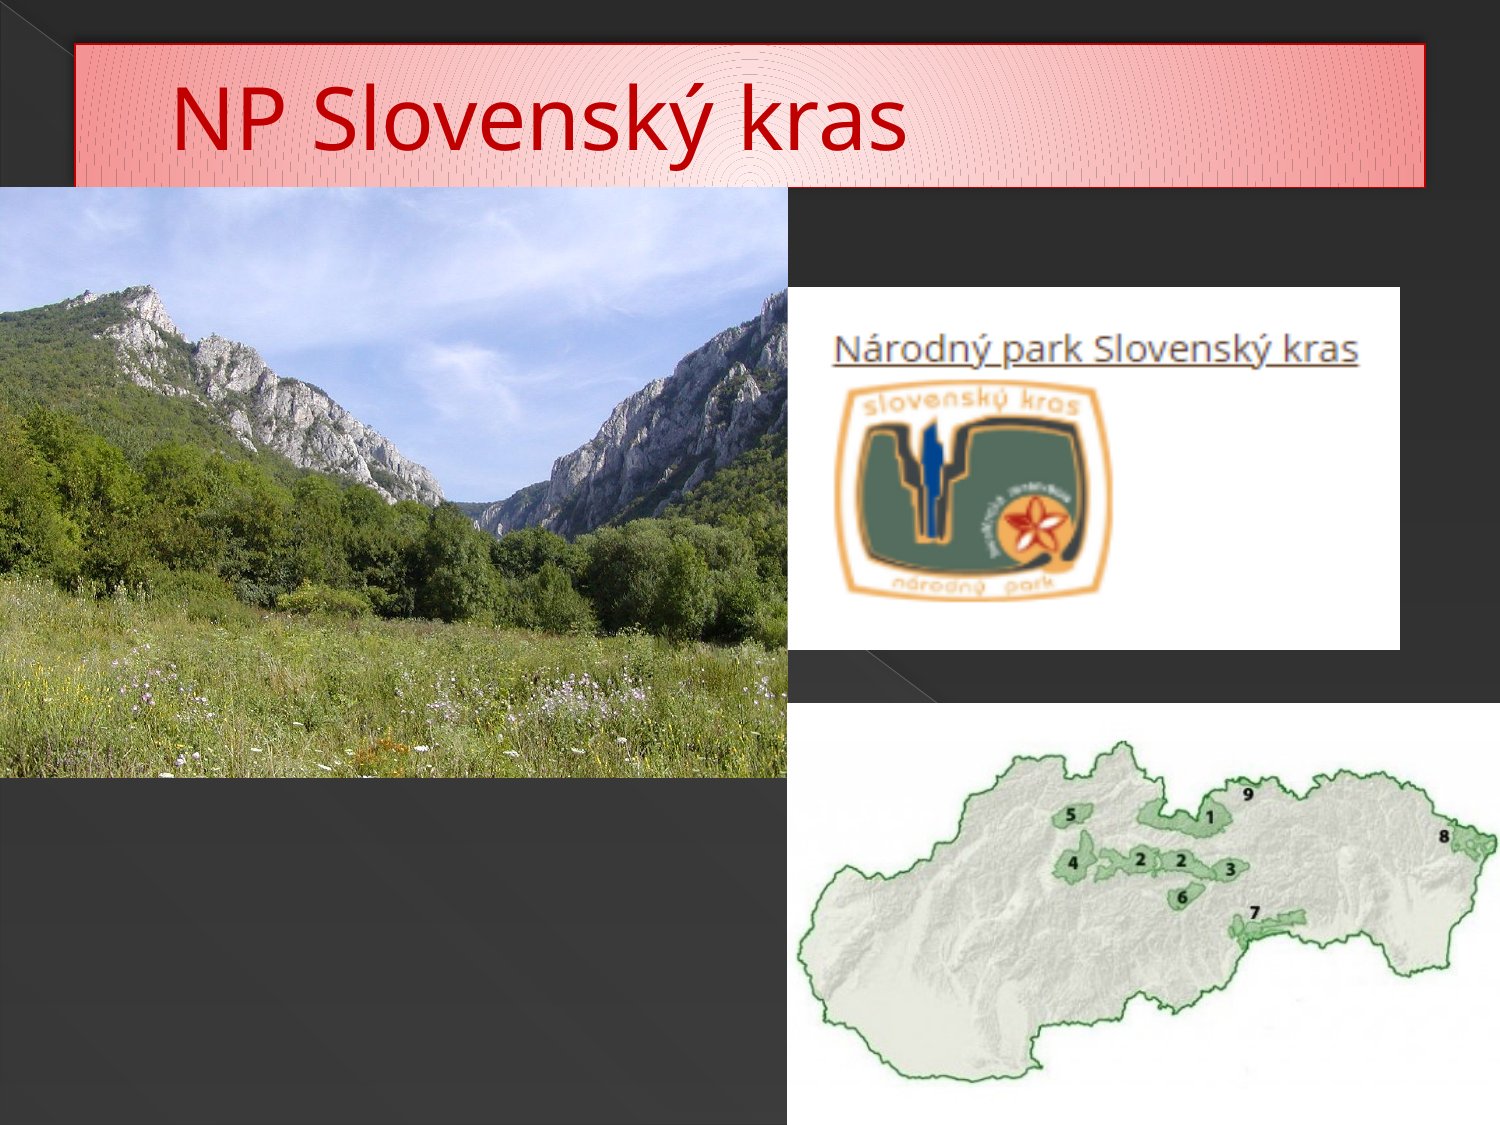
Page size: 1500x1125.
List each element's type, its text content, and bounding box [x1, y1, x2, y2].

title NP Slovenský kras [74, 43, 1426, 188]
picture [0, 187, 1500, 1125]
